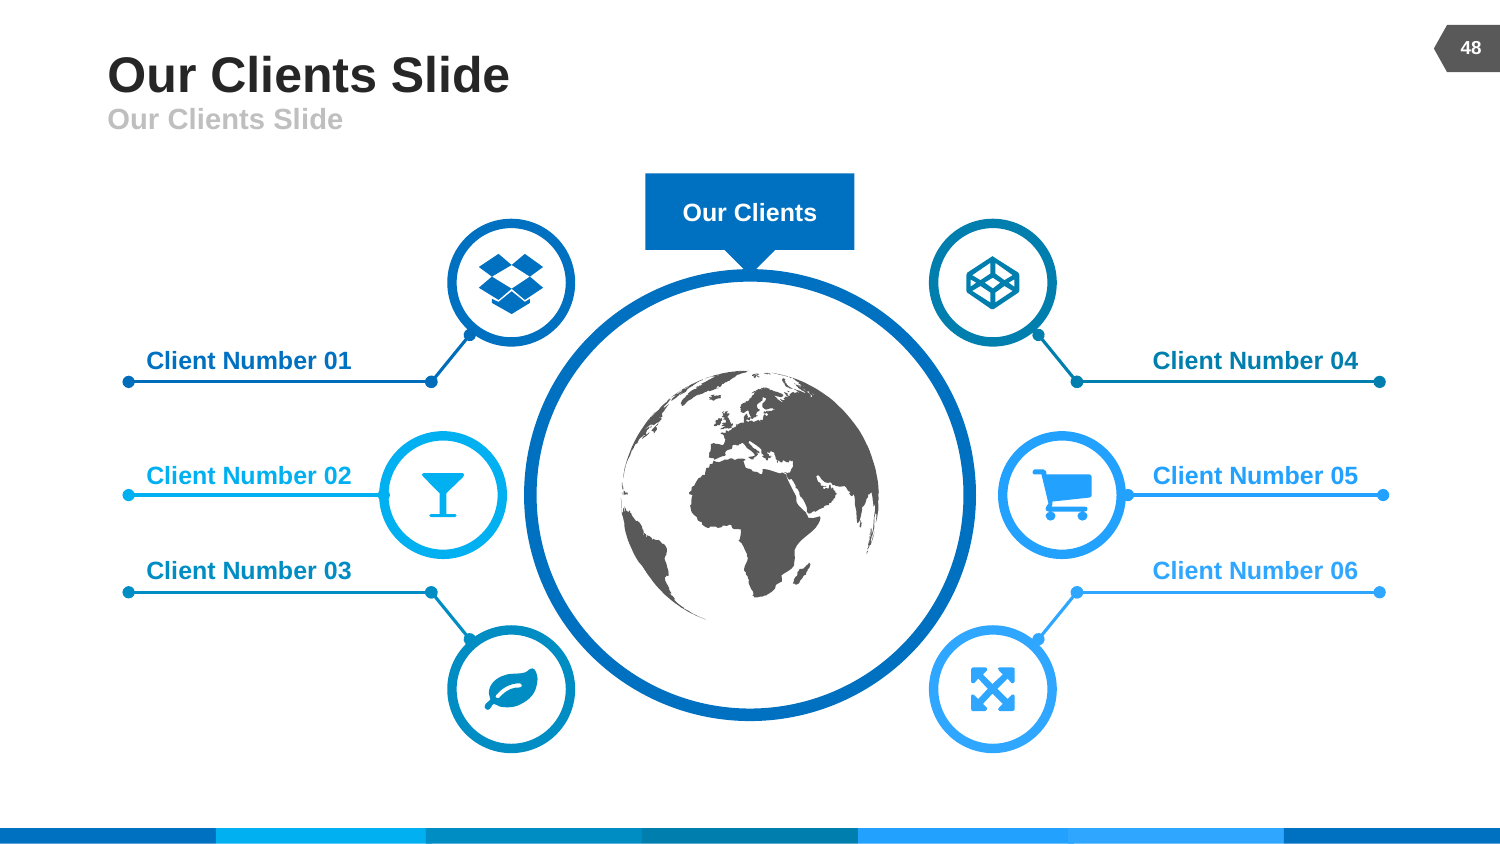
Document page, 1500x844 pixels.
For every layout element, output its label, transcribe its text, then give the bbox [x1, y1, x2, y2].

text_box [1000, 433, 1124, 557]
text_box [931, 221, 1055, 345]
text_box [1038, 591, 1380, 640]
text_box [128, 334, 471, 383]
text_box Client Number 05 [1152, 459, 1360, 490]
text_box Client Number 03 [146, 554, 353, 585]
text_box Client Number 02 [146, 459, 353, 490]
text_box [645, 173, 855, 276]
text_box [484, 668, 538, 710]
text_box [966, 256, 1020, 310]
slide_number 48 [1439, 24, 1500, 70]
text_box [382, 433, 505, 557]
text_box [689, 376, 879, 598]
text_box [421, 473, 465, 518]
text_box [752, 373, 760, 379]
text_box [128, 591, 471, 640]
list Our Clients Slide [107, 101, 783, 135]
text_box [1038, 334, 1380, 383]
text_box [620, 497, 706, 620]
text_box [449, 221, 573, 345]
text_box [680, 370, 749, 407]
text_box [449, 627, 573, 751]
text_box [478, 253, 544, 315]
text_box [528, 285, 972, 717]
title Our Clients Slide [107, 43, 1033, 102]
text_box [1032, 469, 1092, 521]
text_box [931, 627, 1055, 751]
text_box [623, 379, 703, 479]
text_box [971, 667, 1015, 712]
text_box [621, 482, 628, 496]
text_box Client Number 06 [1152, 554, 1359, 585]
